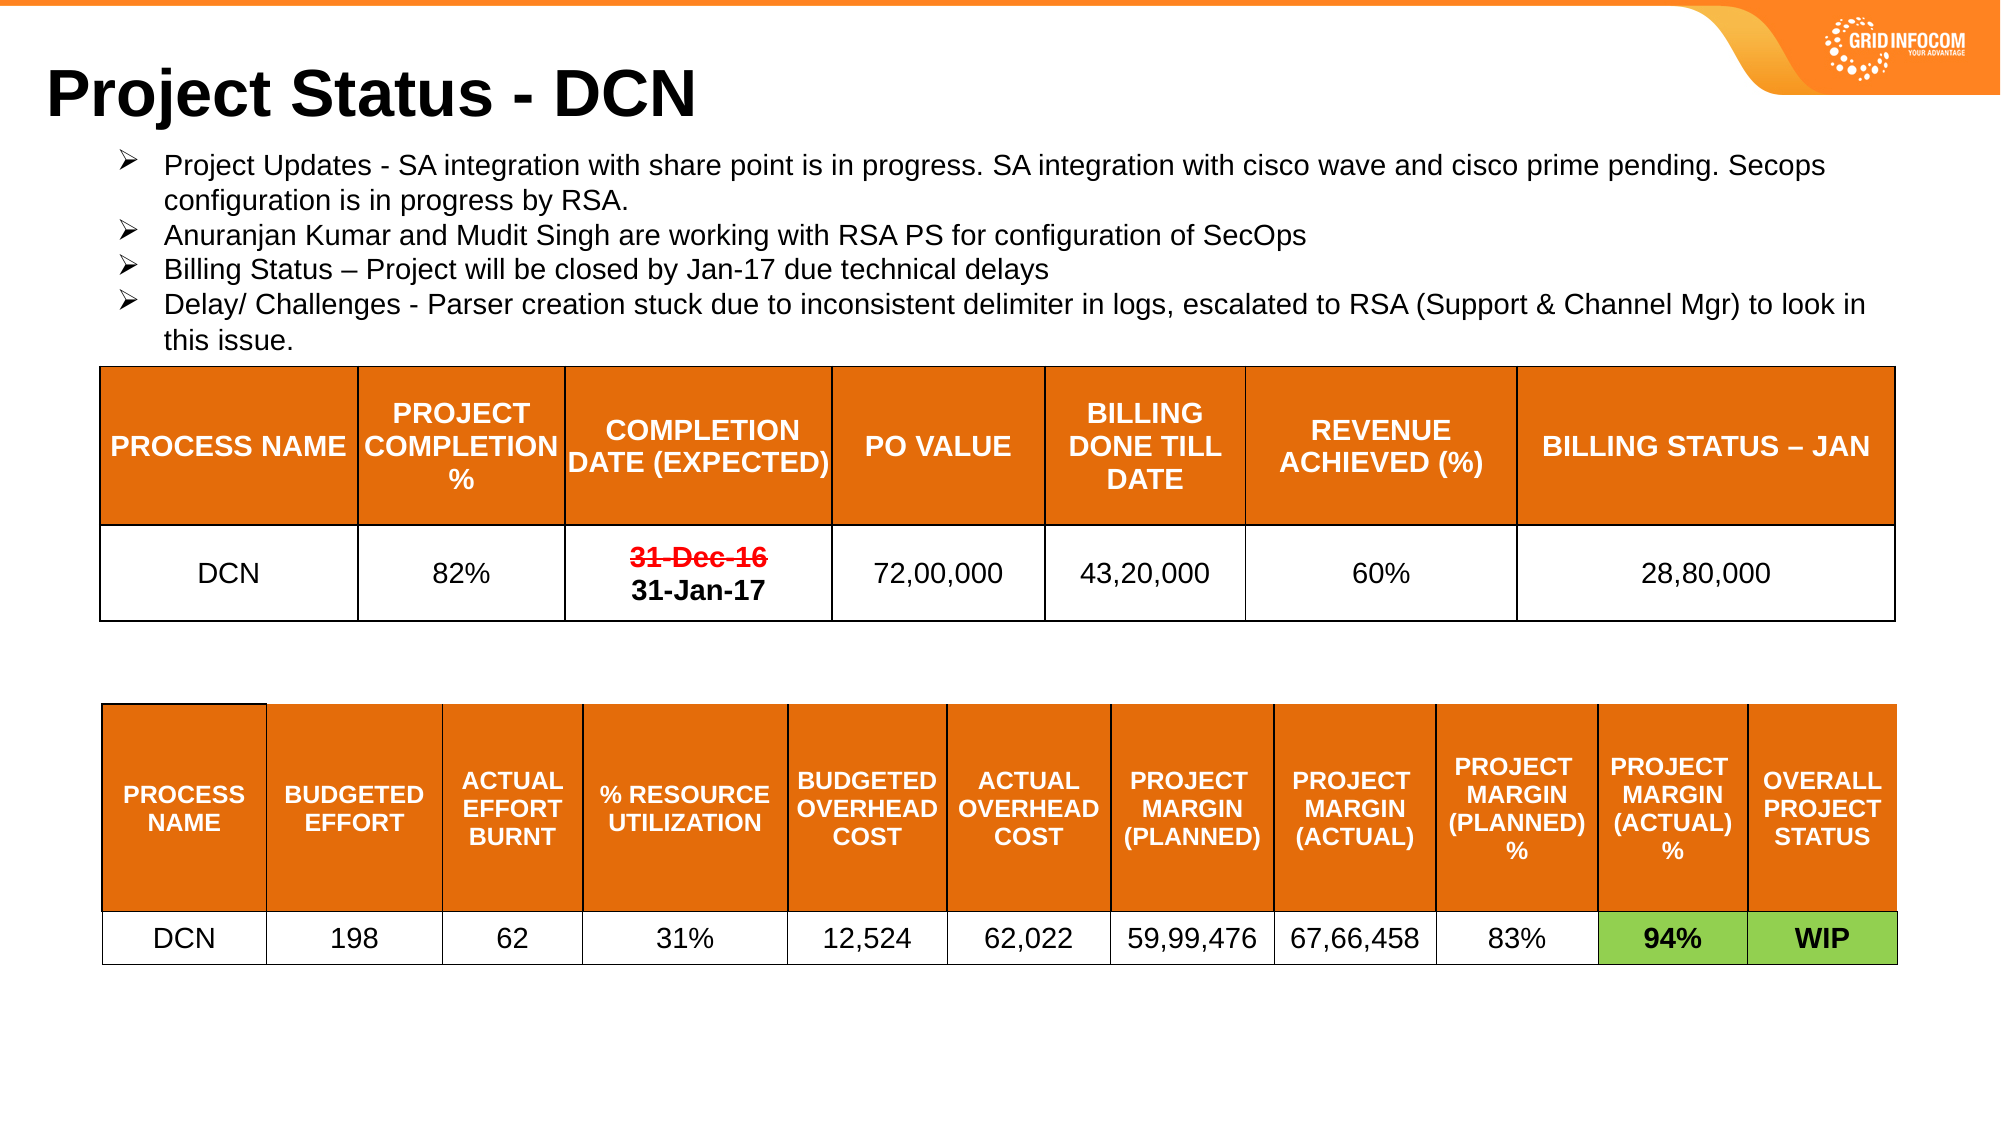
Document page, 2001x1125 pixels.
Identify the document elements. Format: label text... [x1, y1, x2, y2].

table_header BUDGETED EFFORT [267, 704, 442, 911]
table_header PROJECT MARGIN (PLANNED) [1112, 704, 1273, 911]
table_cell DCN [101, 526, 357, 620]
table_cell 67,66,458 [1275, 912, 1436, 964]
table_cell 72,00,000 [833, 526, 1044, 620]
text_box Project Status - DCN [31, 42, 1745, 138]
table_cell 31% [583, 912, 787, 964]
text_box Project Updates - SA integration with share point is in progress. SA integration with cisco wave and cisco prime pending. Secops configuration is in progress by RSA. Anuranjan Kumar and Mudit Singh are working with RSA PS for configuration of SecOps Billing Status – Project will be closed by Jan-17 due technical delays Delay/ Challenges - Parser creation stuck due to inconsistent delimiter in logs, escalated to RSA (Support & Channel Mgr) to look in this issue. [102, 138, 1898, 364]
table_header PROJECT MARGIN (ACTUAL) [1275, 704, 1435, 911]
table_cell 94% [1599, 912, 1747, 964]
table_header PROJECT MARGIN (PLANNED) % [1437, 704, 1597, 911]
table_header PROCESS NAME [103, 705, 266, 911]
table_header REVENUE ACHIEVED (%) [1246, 367, 1516, 524]
table_header ACTUAL EFFORT BURNT [443, 704, 582, 911]
table_header % RESOURCE UTILIZATION [584, 704, 787, 911]
table_cell 60% [1246, 526, 1516, 620]
table_cell 12,524 [788, 912, 947, 964]
table_cell 82% [359, 526, 564, 620]
table_cell 28,80,000 [1518, 526, 1894, 620]
table_cell 43,20,000 [1046, 526, 1245, 620]
table_cell 59,99,476 [1111, 912, 1274, 964]
table_cell WIP [1748, 912, 1897, 964]
table_cell 83% [1437, 912, 1598, 964]
table_cell 62,022 [948, 912, 1110, 964]
table_header ACTUAL OVERHEAD COST [948, 704, 1110, 911]
table_header BILLING STATUS – JAN [1518, 367, 1894, 524]
picture [0, 0, 2001, 1125]
table_header PROJECT MARGIN (ACTUAL) % [1599, 704, 1747, 911]
table_header BILLING DONE TILL DATE [1046, 367, 1245, 524]
table_cell 62 [443, 912, 582, 964]
table_header PROCESS NAME [101, 367, 357, 524]
table_cell 31-Dec-16 31-Jan-17 [566, 526, 831, 620]
table_header BUDGETED OVERHEAD COST [789, 704, 946, 911]
table_header OVERALL PROJECT STATUS [1749, 704, 1897, 911]
table_header COMPLETION DATE (EXPECTED) [566, 367, 831, 524]
table_header PROJECT COMPLETION % [359, 367, 564, 524]
table_cell DCN [103, 912, 266, 964]
table_cell 198 [267, 912, 442, 964]
table_header PO VALUE [833, 367, 1044, 524]
